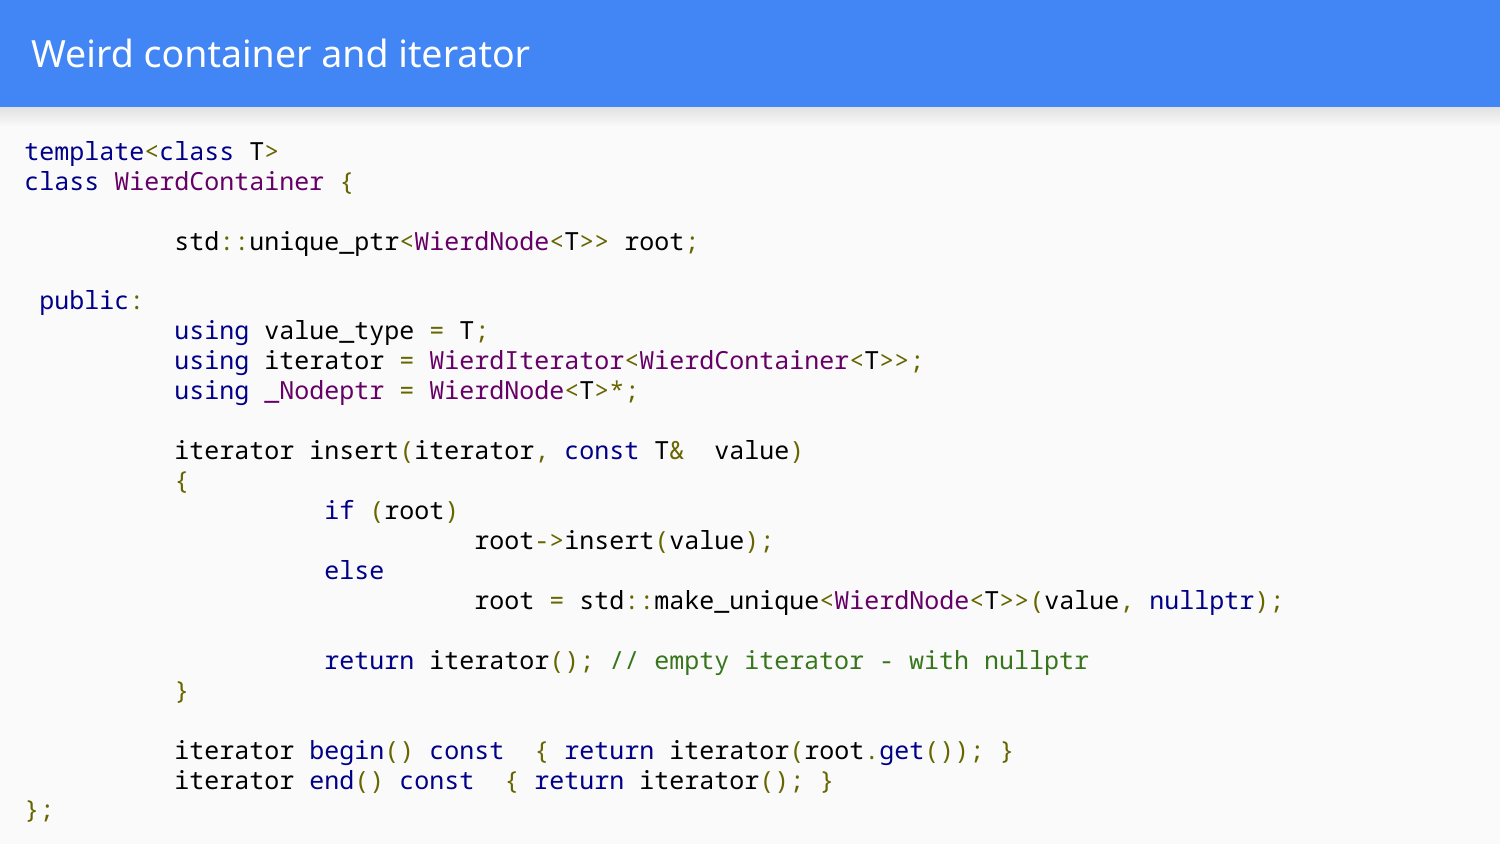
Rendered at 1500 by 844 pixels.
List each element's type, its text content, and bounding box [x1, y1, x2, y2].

title Weird container and iterator [16, 2, 1464, 102]
text_box template<class T> class WierdContainer { std::unique_ptr<WierdNode<T>> root; public: using value_type = T; using iterator = WierdIterator<WierdContainer<T>>; using _Nodeptr = WierdNode<T>*; iterator insert(iterator, const T& value) { if (root) root->insert(value); else root = std::make_unique<WierdNode<T>>(value, nullptr); return iterator(); // empty iterator - with nullptr } iterator begin() const { return iterator(root.get()); } iterator end() const { return iterator(); } }; [9, 120, 1494, 844]
